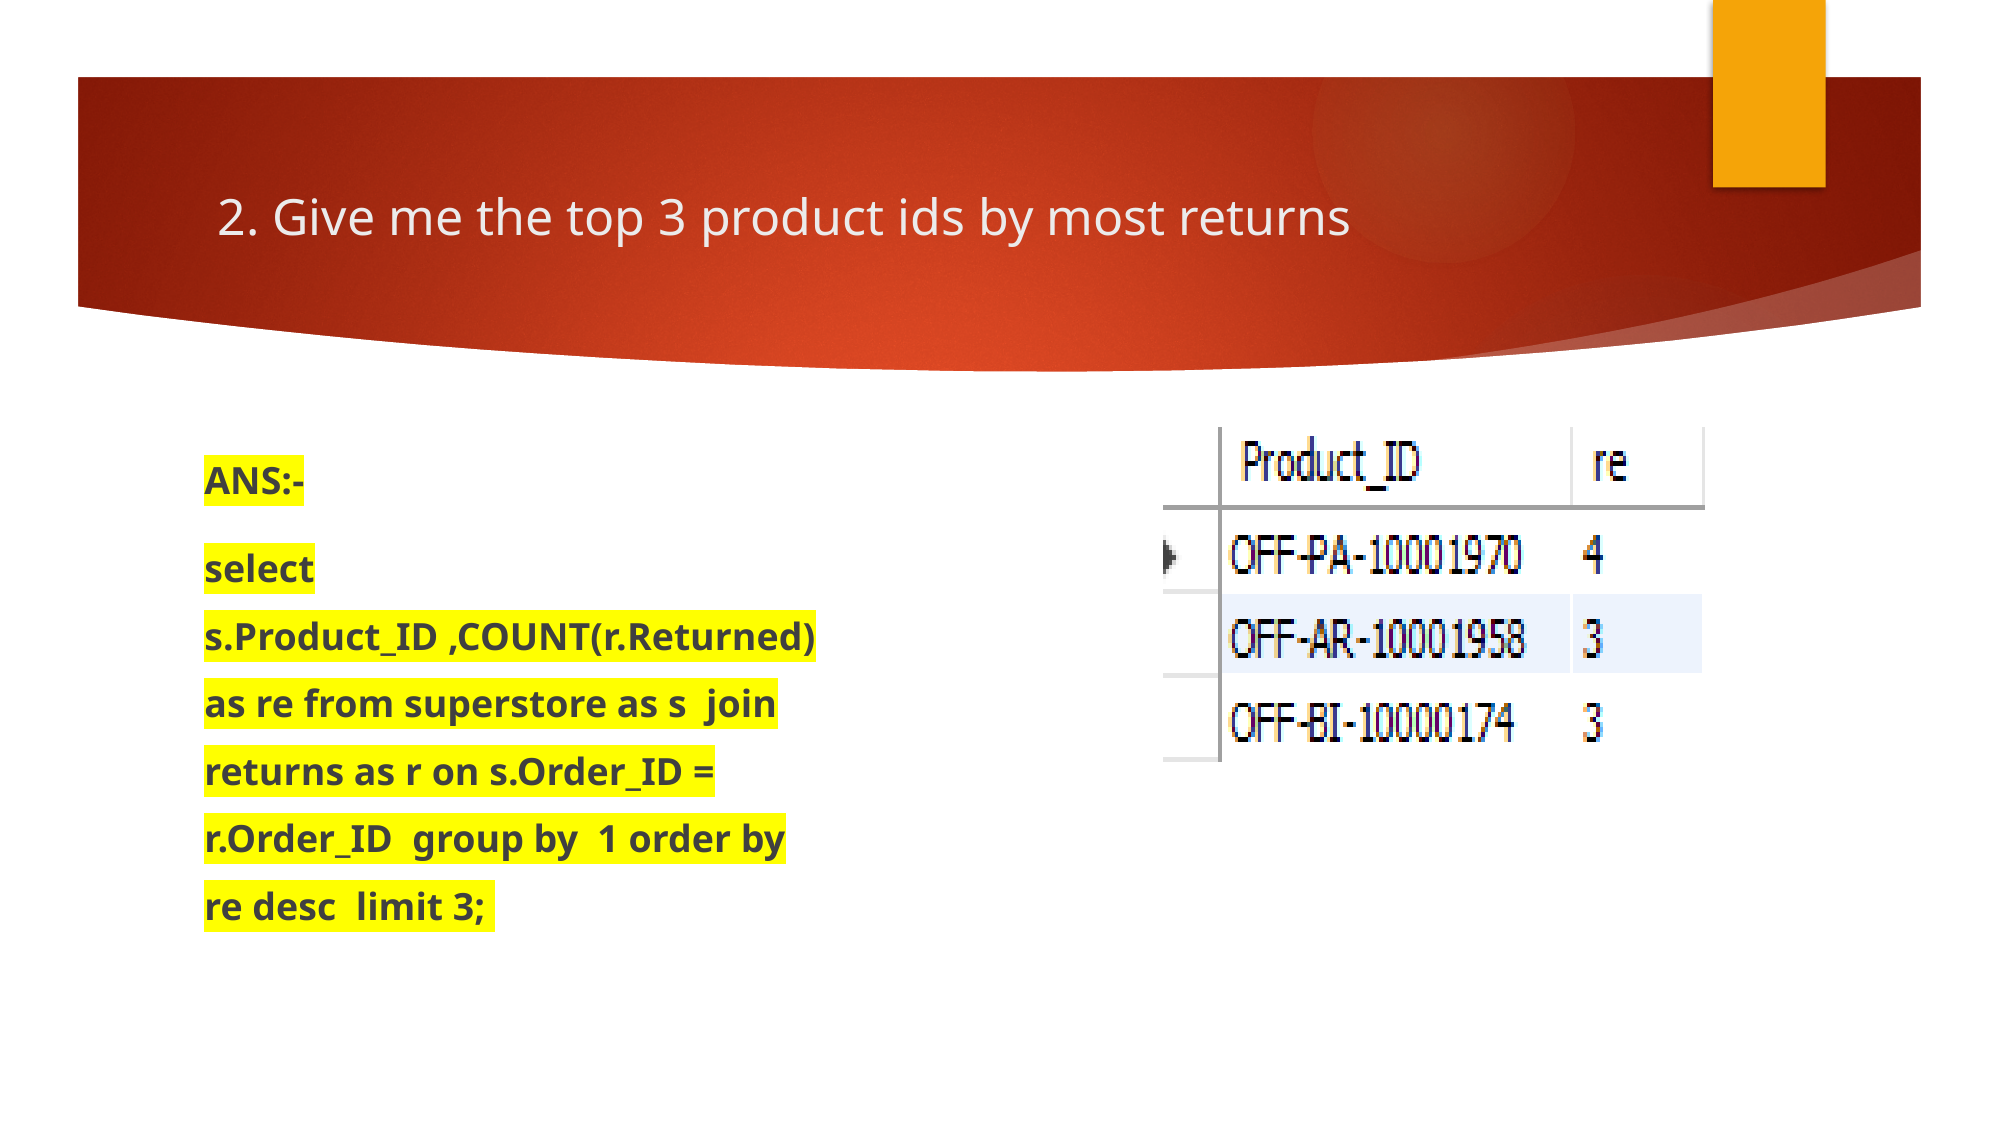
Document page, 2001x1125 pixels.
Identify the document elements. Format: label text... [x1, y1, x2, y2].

list ANS:- select s.Product_ID ,COUNT(r.Returned) as re from superstore as s join returns as r on s.Order_ID = r.Order_ID group by 1 order by re desc limit 3; [189, 427, 837, 988]
picture [1163, 426, 1735, 846]
title 2. Give me the top 3 product ids by most returns [189, 155, 1627, 275]
